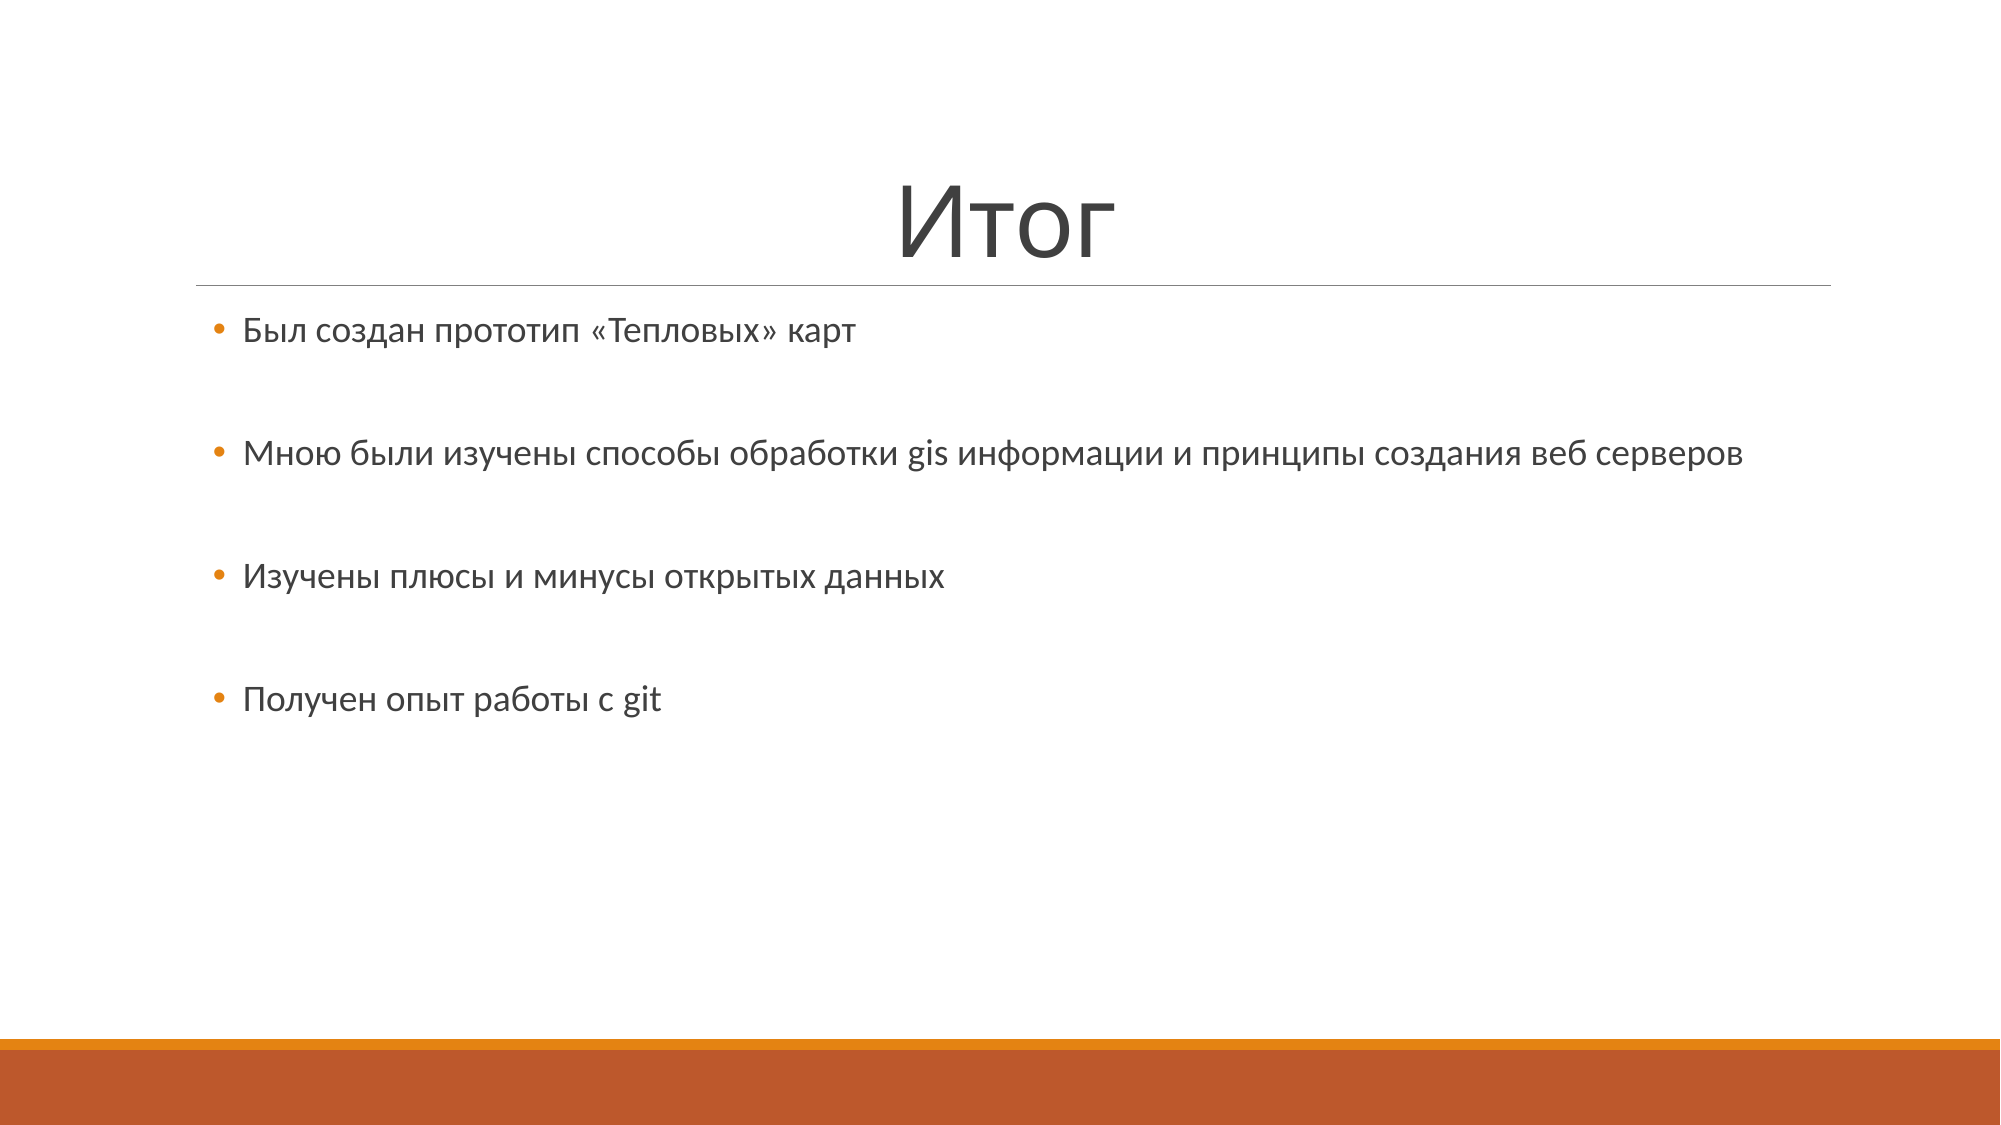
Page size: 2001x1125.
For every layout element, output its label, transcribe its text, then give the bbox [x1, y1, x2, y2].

list Был создан прототип «Тепловых» карт Мною были изучены способы обработки gis информации и принципы создания веб серверов Изучены плюсы и минусы открытых данных Получен опыт работы с git [180, 302, 1830, 963]
title Итог [180, 47, 1830, 285]
